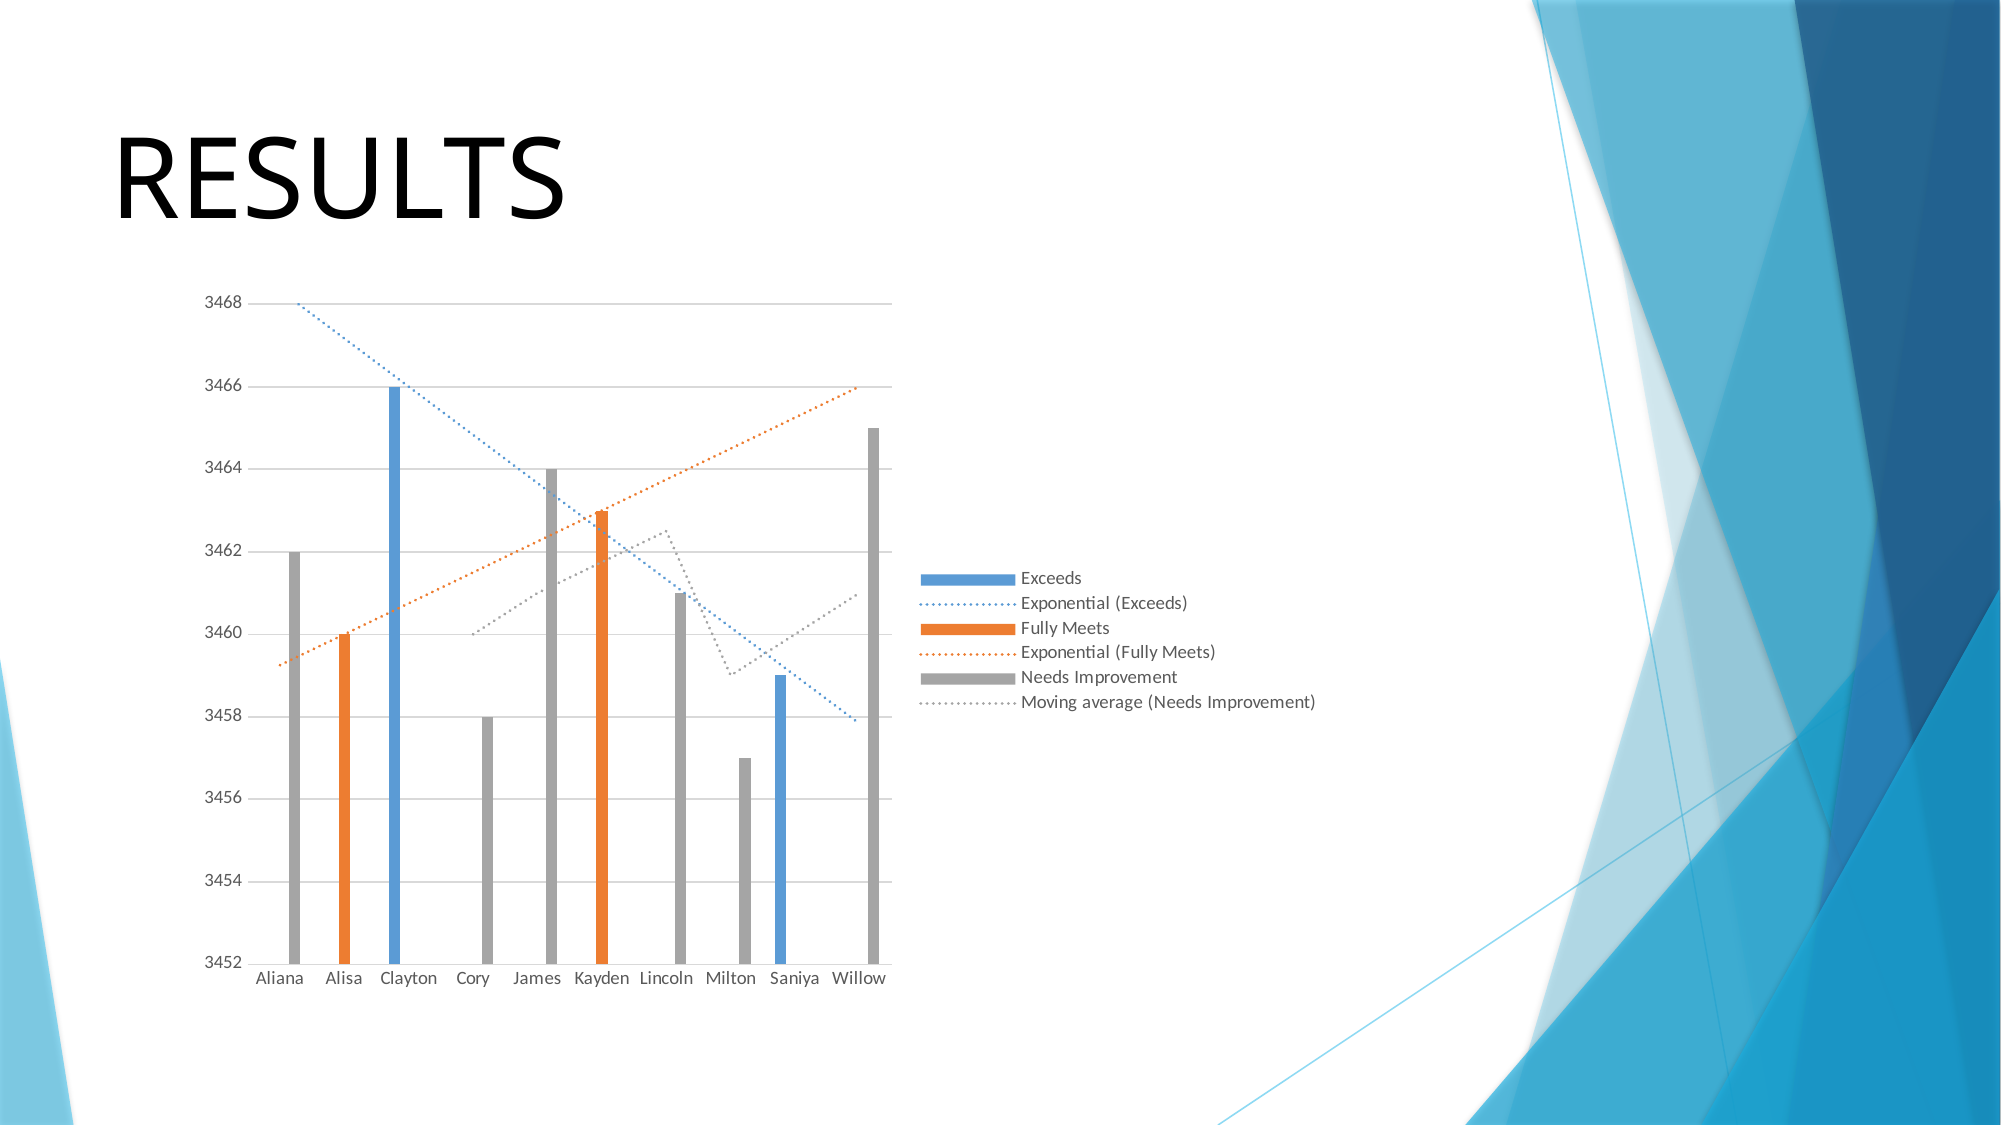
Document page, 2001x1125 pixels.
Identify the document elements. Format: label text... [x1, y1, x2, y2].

text_box RESULTS [95, 98, 1235, 248]
chart [180, 279, 1336, 1004]
